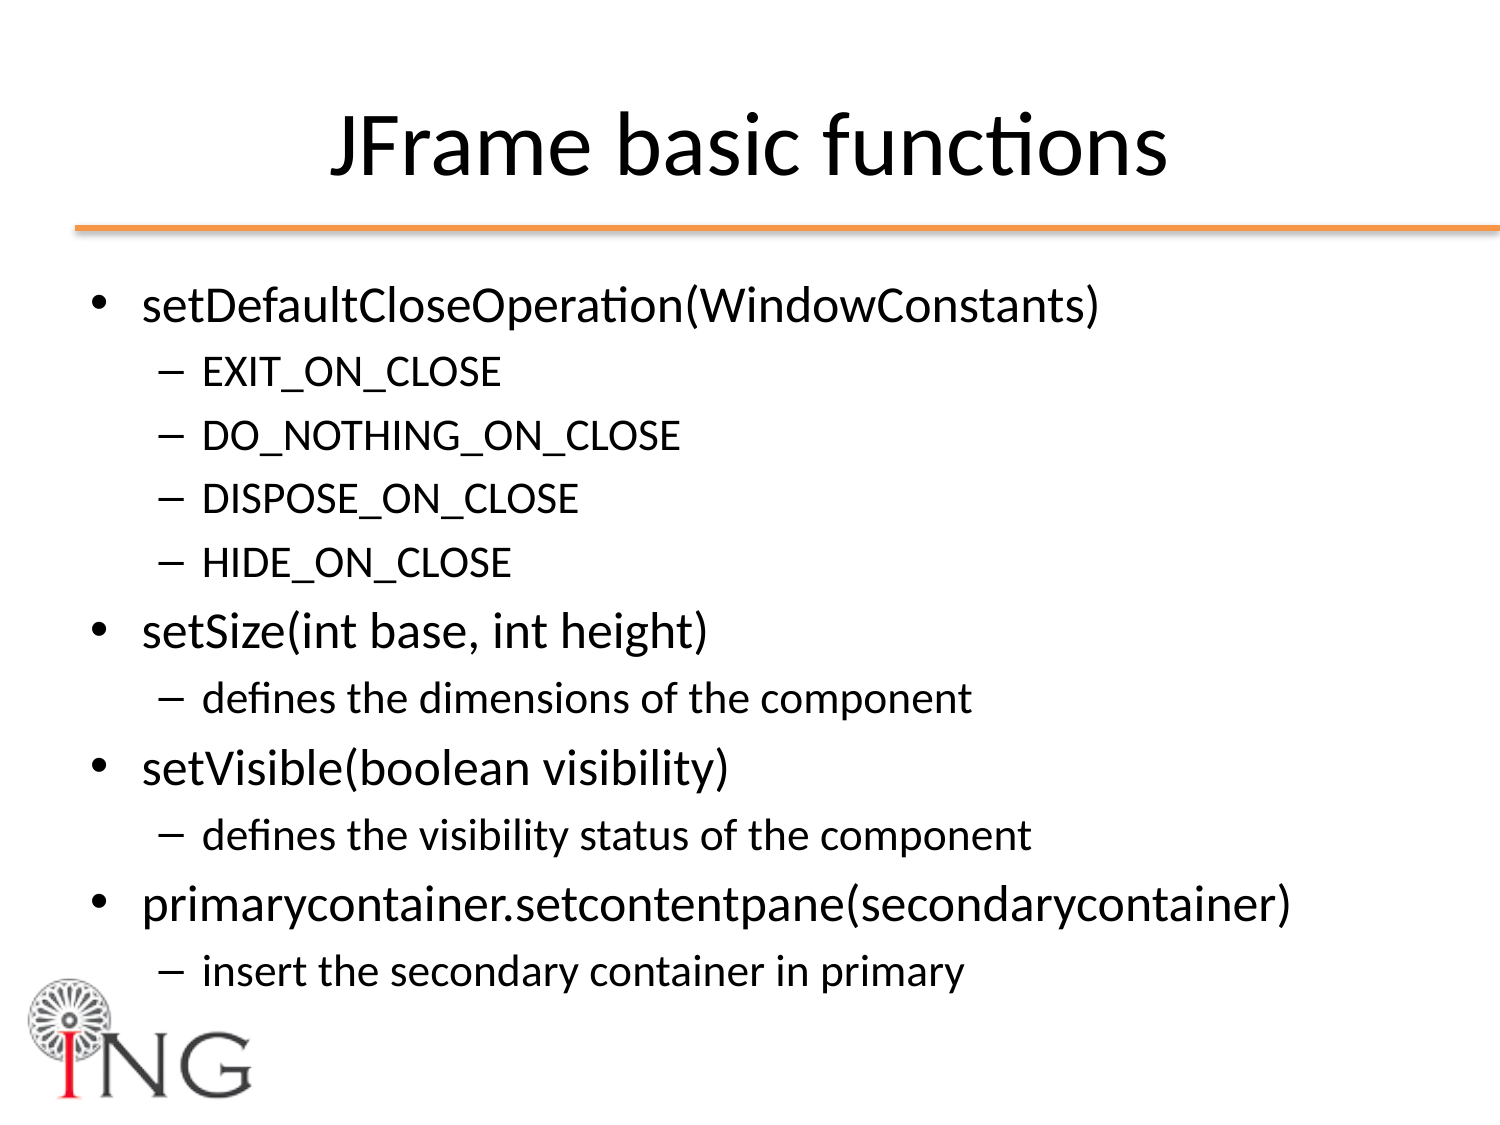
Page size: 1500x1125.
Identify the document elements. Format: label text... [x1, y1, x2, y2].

picture [3, 956, 281, 1125]
list setDefaultCloseOperation(WindowConstants) EXIT_ON_CLOSE DO_NOTHING_ON_CLOSE DISPOSE_ON_CLOSE HIDE_ON_CLOSE setSize(int base, int height) defines the dimensions of the component setVisible(boolean visibility) defines the visibility status of the component primarycontainer.setcontentpane(secondarycontainer) insert the secondary container in primary [75, 262, 1425, 1005]
title JFrame basic functions [75, 45, 1425, 233]
